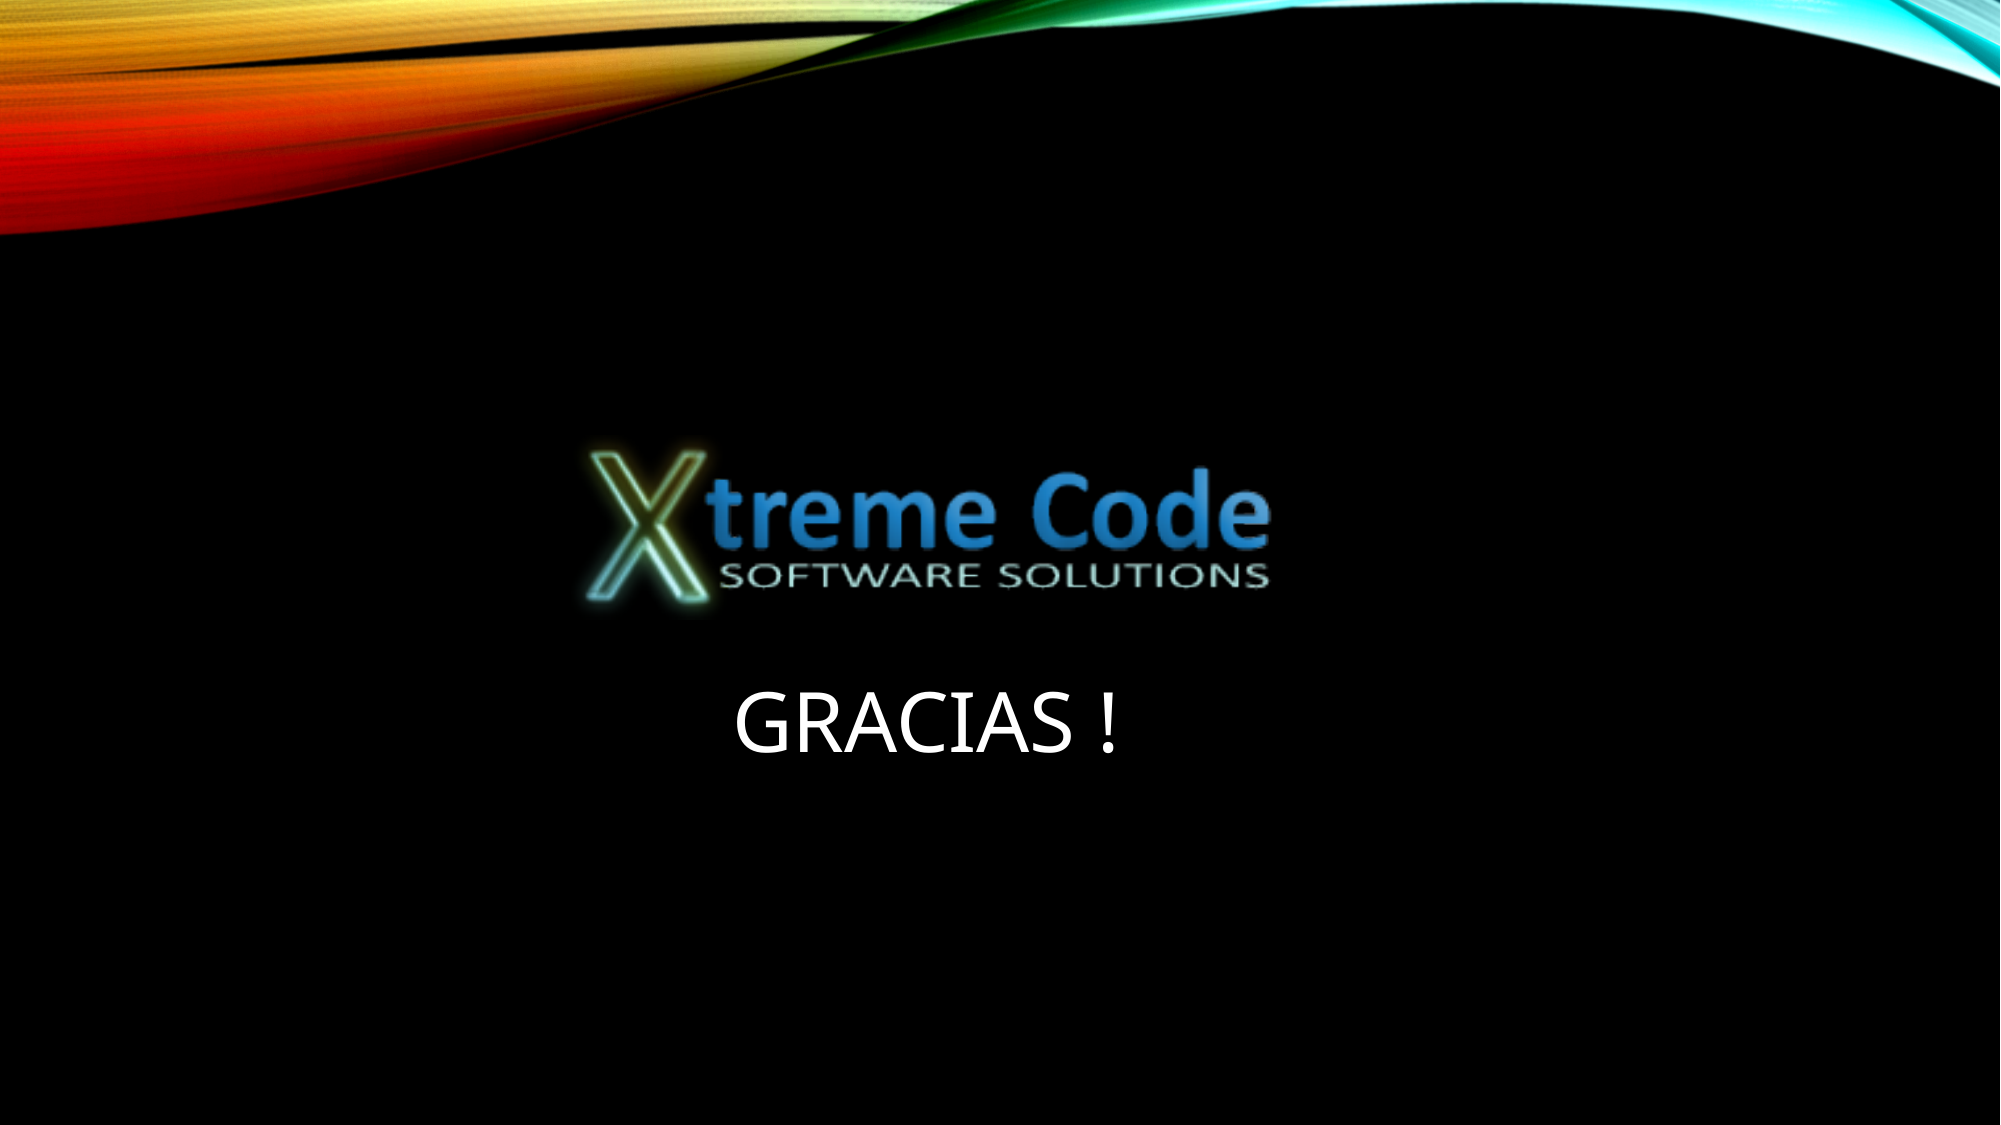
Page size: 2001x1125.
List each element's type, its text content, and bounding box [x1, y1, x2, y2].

title Gracias ! [220, 619, 1633, 832]
picture [0, 0, 2000, 237]
picture [570, 434, 1282, 620]
